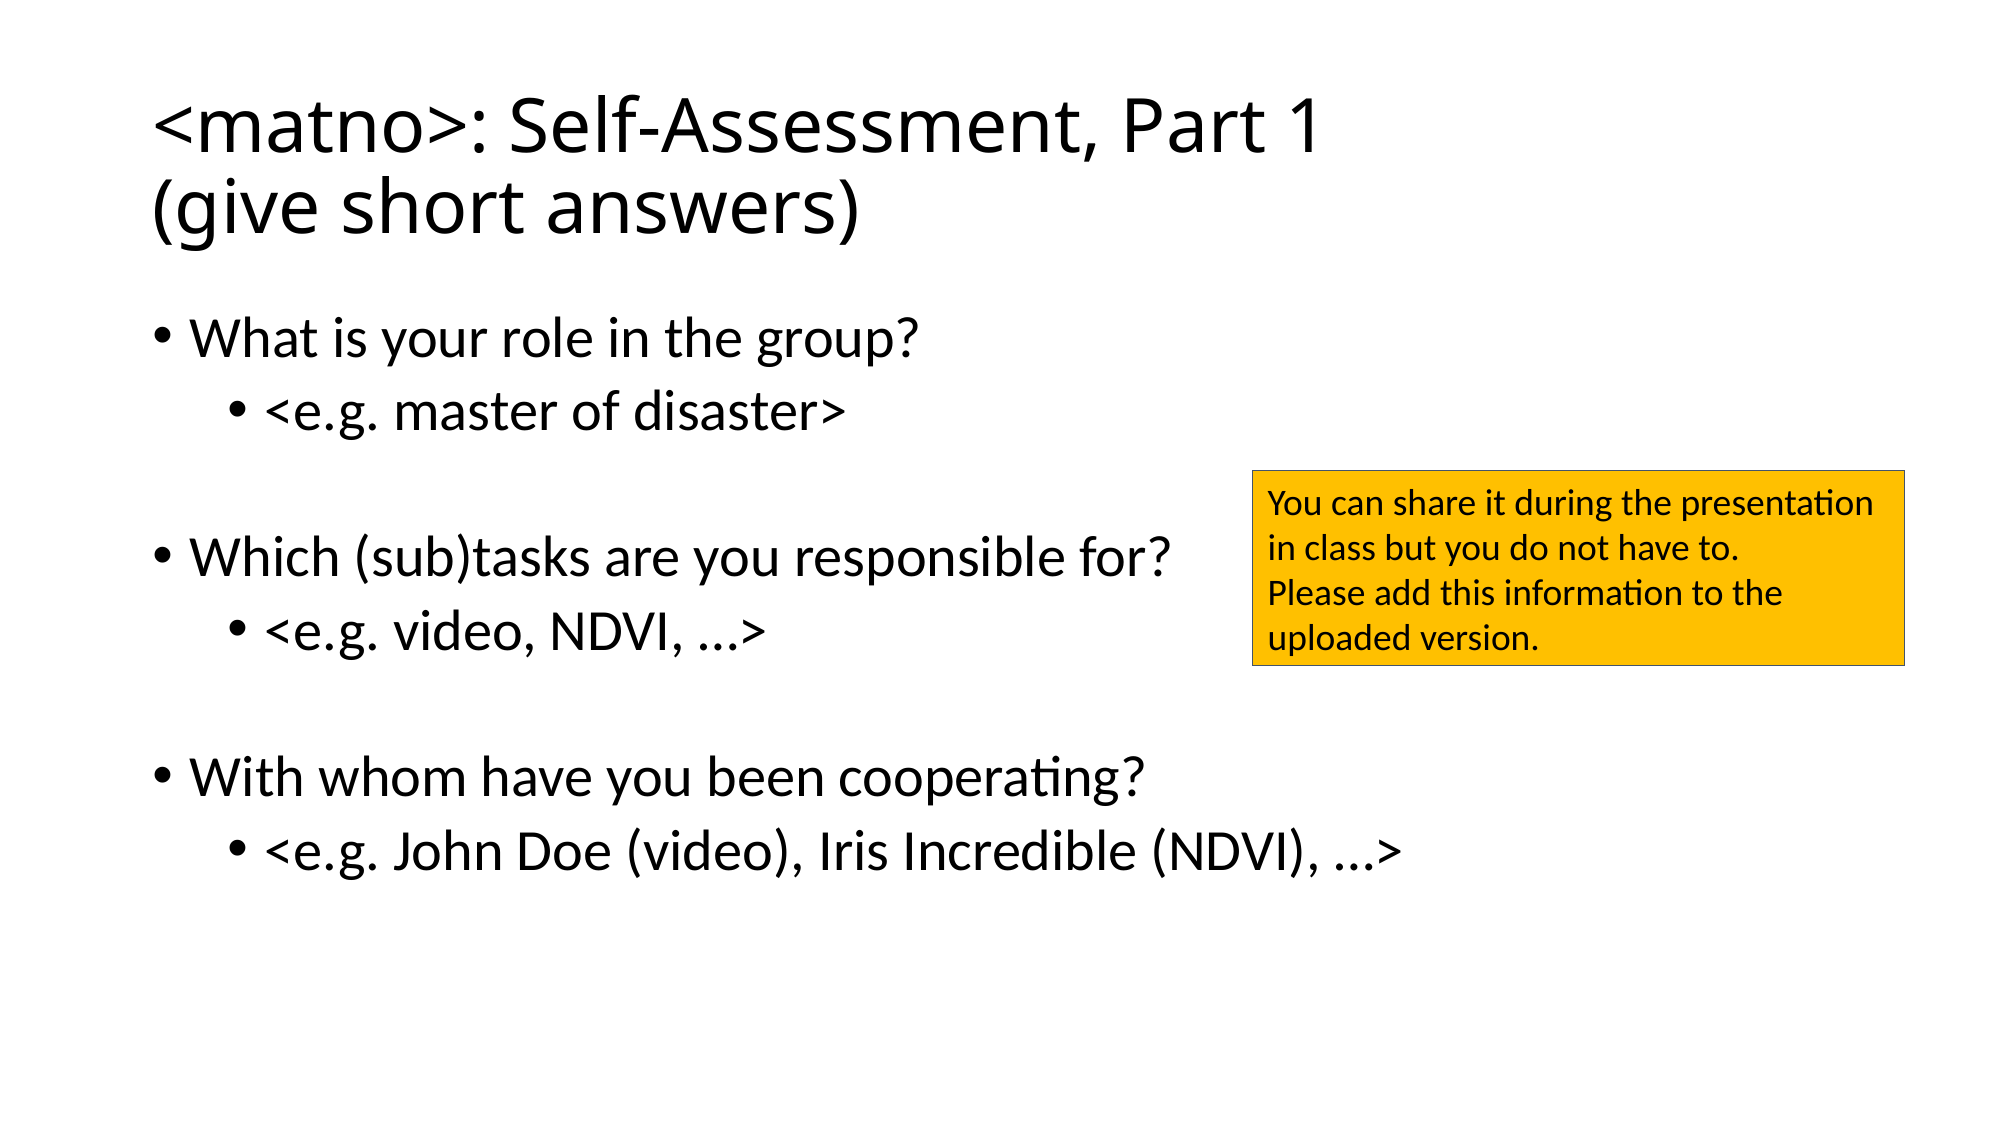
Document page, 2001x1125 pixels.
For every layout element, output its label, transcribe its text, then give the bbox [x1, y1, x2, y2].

list What is your role in the group? <e.g. master of disaster> Which (sub)tasks are you responsible for? <e.g. video, NDVI, …> With whom have you been cooperating? <e.g. John Doe (video), Iris Incredible (NDVI), …> [137, 299, 1863, 1014]
title <matno>: Self-Assessment, Part 1 (give short answers) [137, 59, 1863, 278]
text_box You can share it during the presentation in class but you do not have to. Please add this information to the uploaded version. [1252, 470, 1905, 666]
